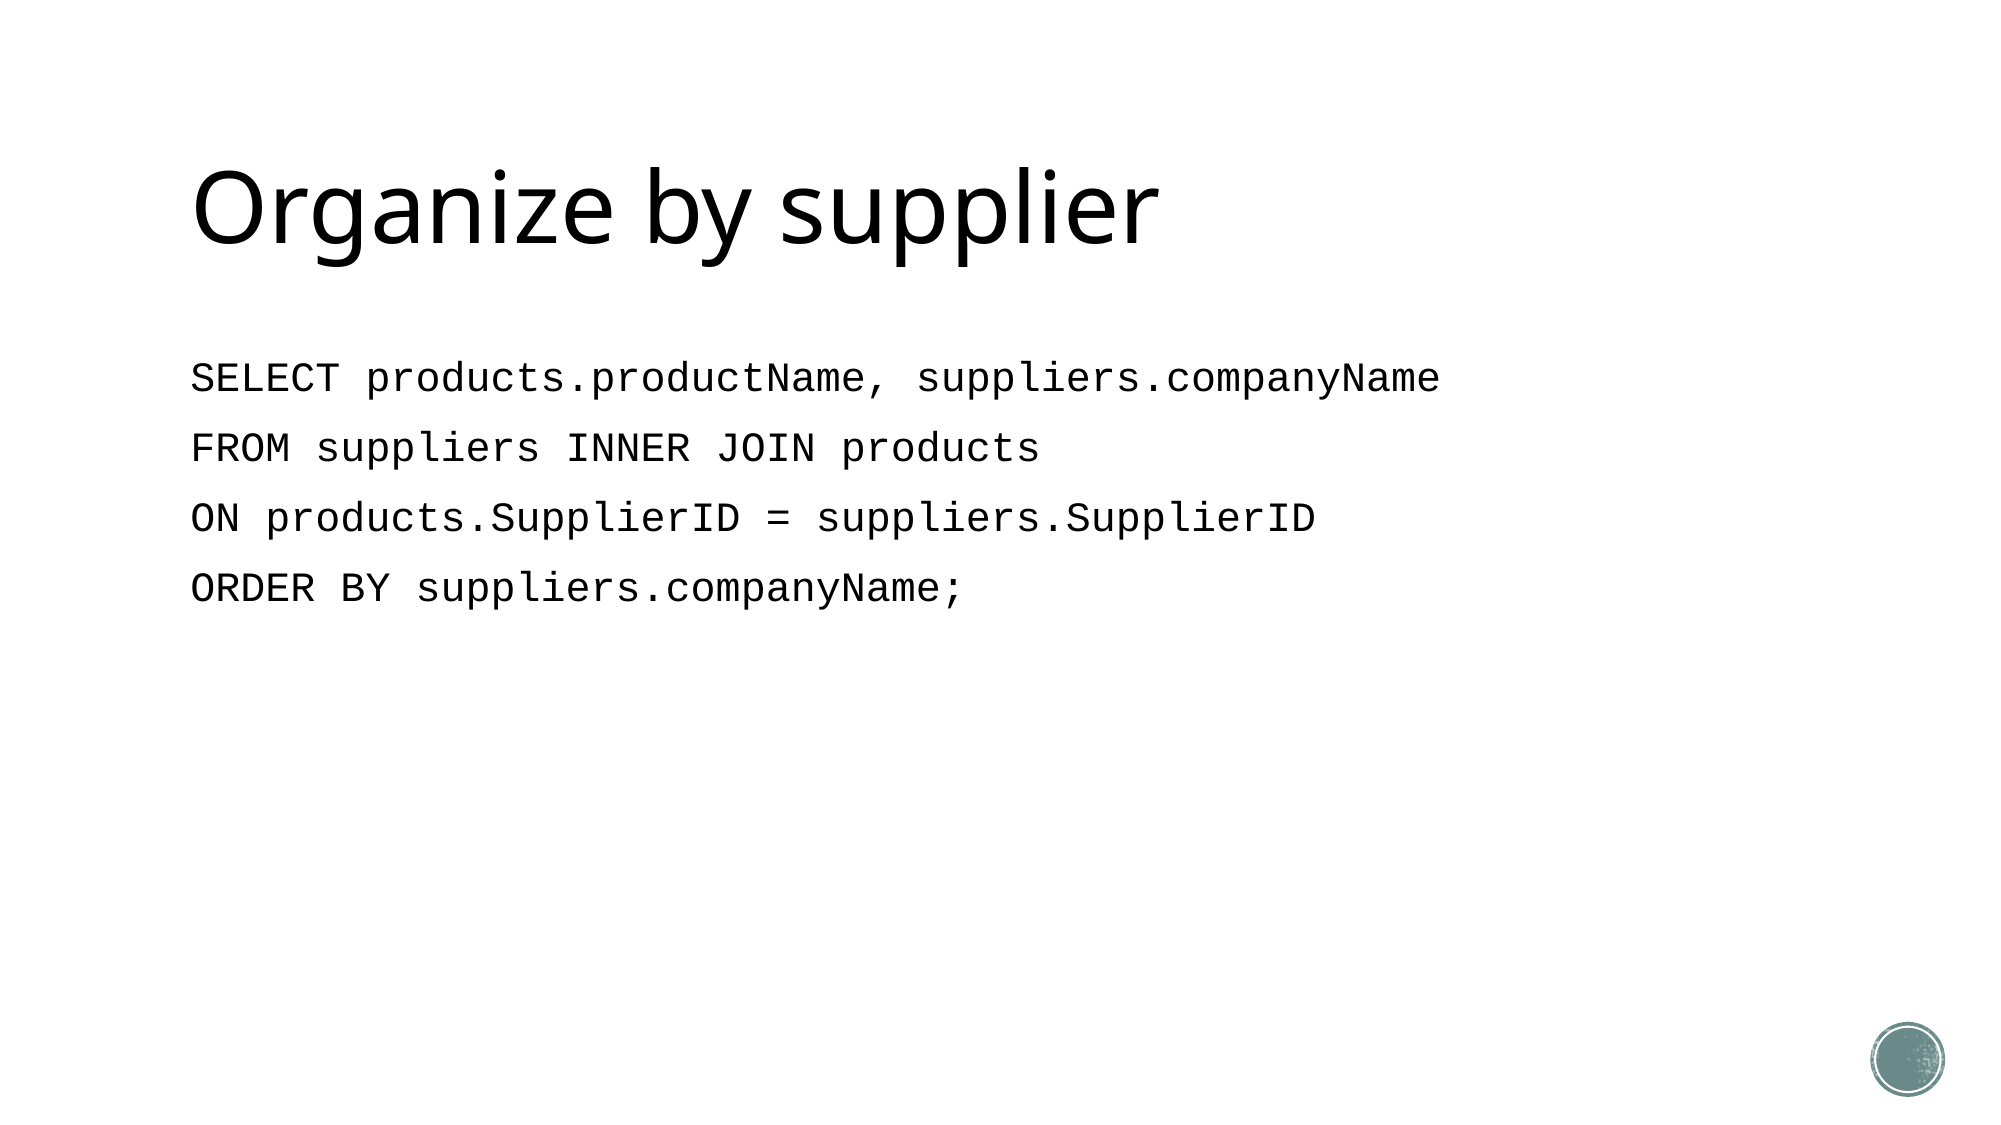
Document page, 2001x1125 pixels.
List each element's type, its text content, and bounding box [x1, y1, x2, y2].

title Organize by supplier [175, 79, 1826, 344]
list SELECT products.productName, suppliers.companyName FROM suppliers INNER JOIN products ON products.SupplierID = suppliers.SupplierID ORDER BY suppliers.companyName; [175, 348, 1826, 1013]
